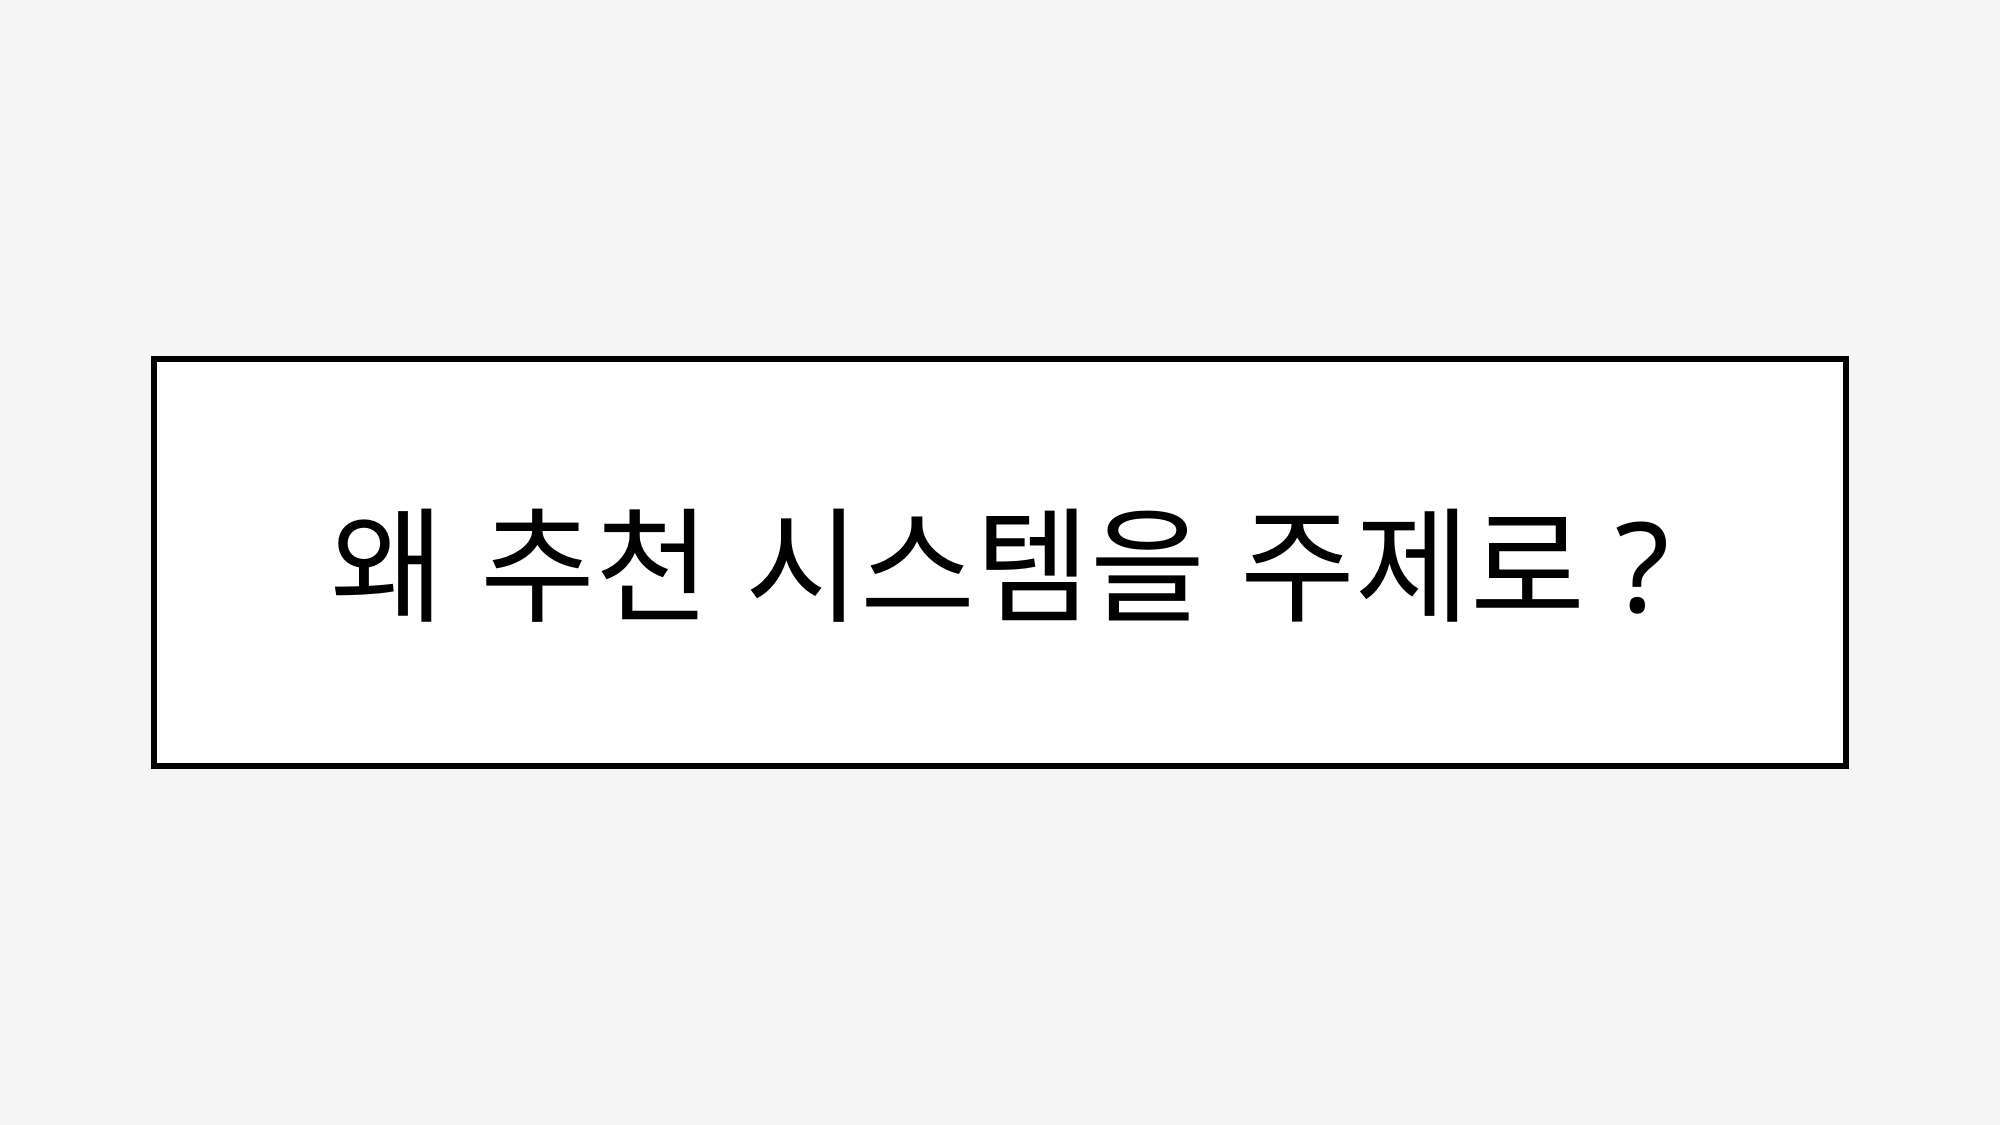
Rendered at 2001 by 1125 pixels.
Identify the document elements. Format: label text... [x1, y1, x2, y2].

text_box 왜 추천 시스템을 주제로? [153, 358, 1847, 767]
